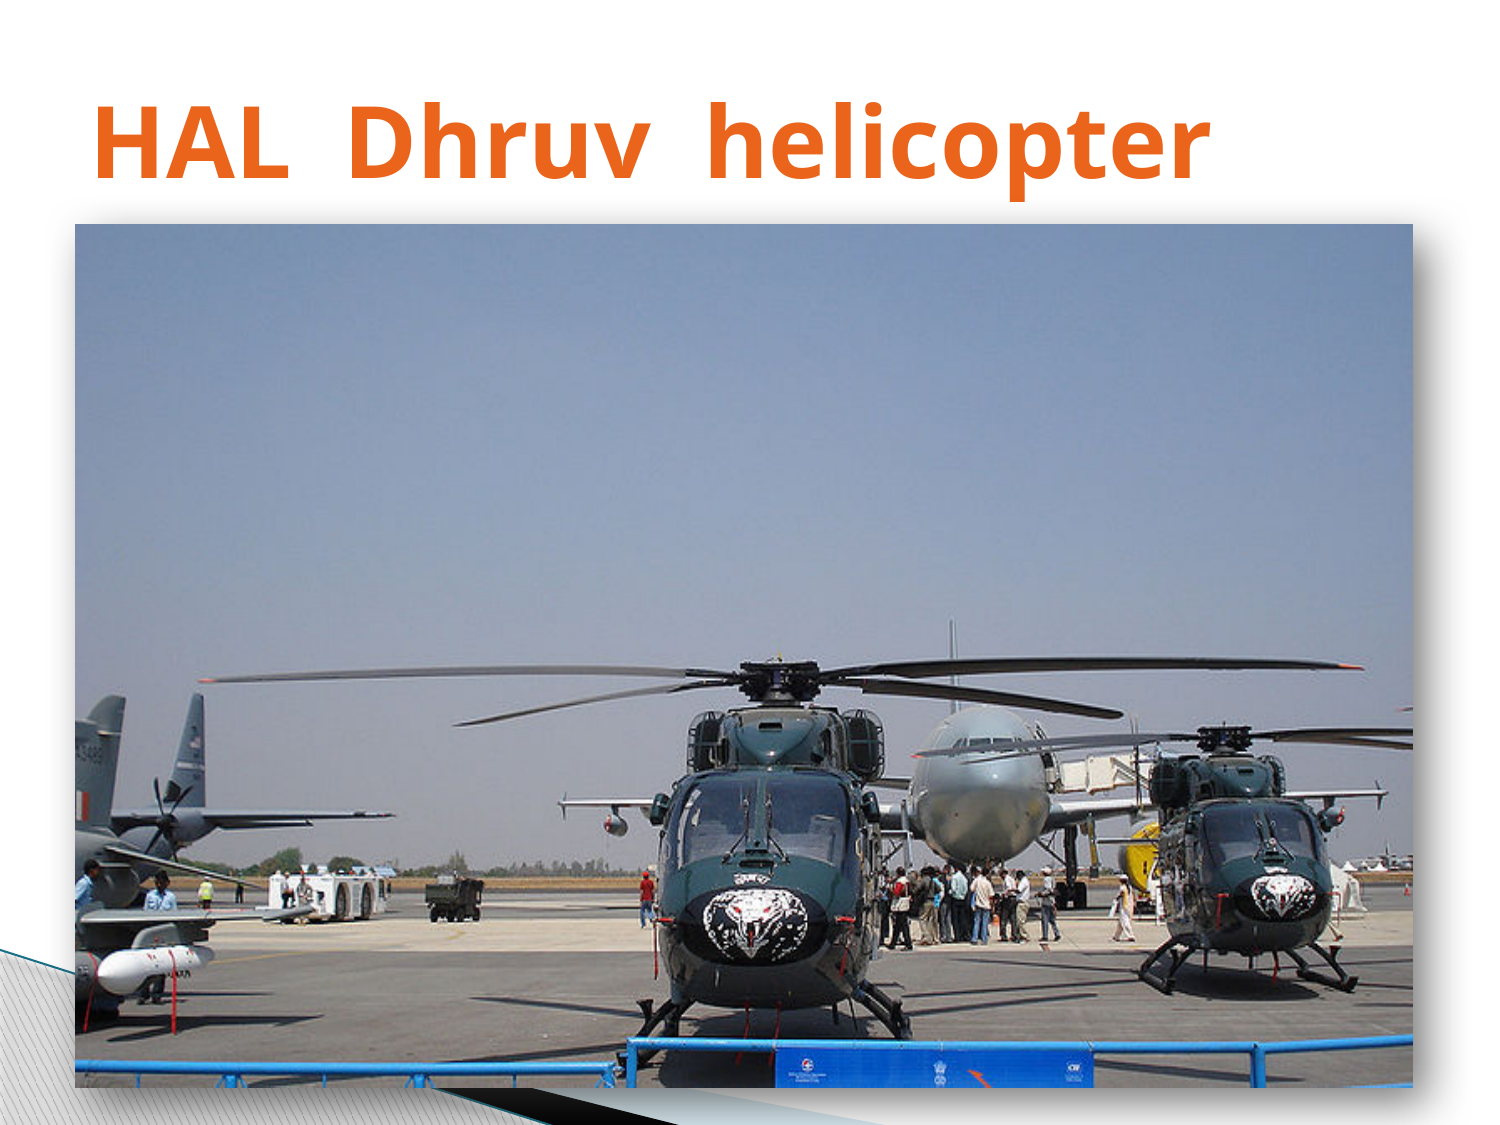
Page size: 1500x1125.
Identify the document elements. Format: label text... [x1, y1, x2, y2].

title HAL Dhruv helicopter [75, 45, 1425, 223]
picture [74, 224, 1413, 1088]
